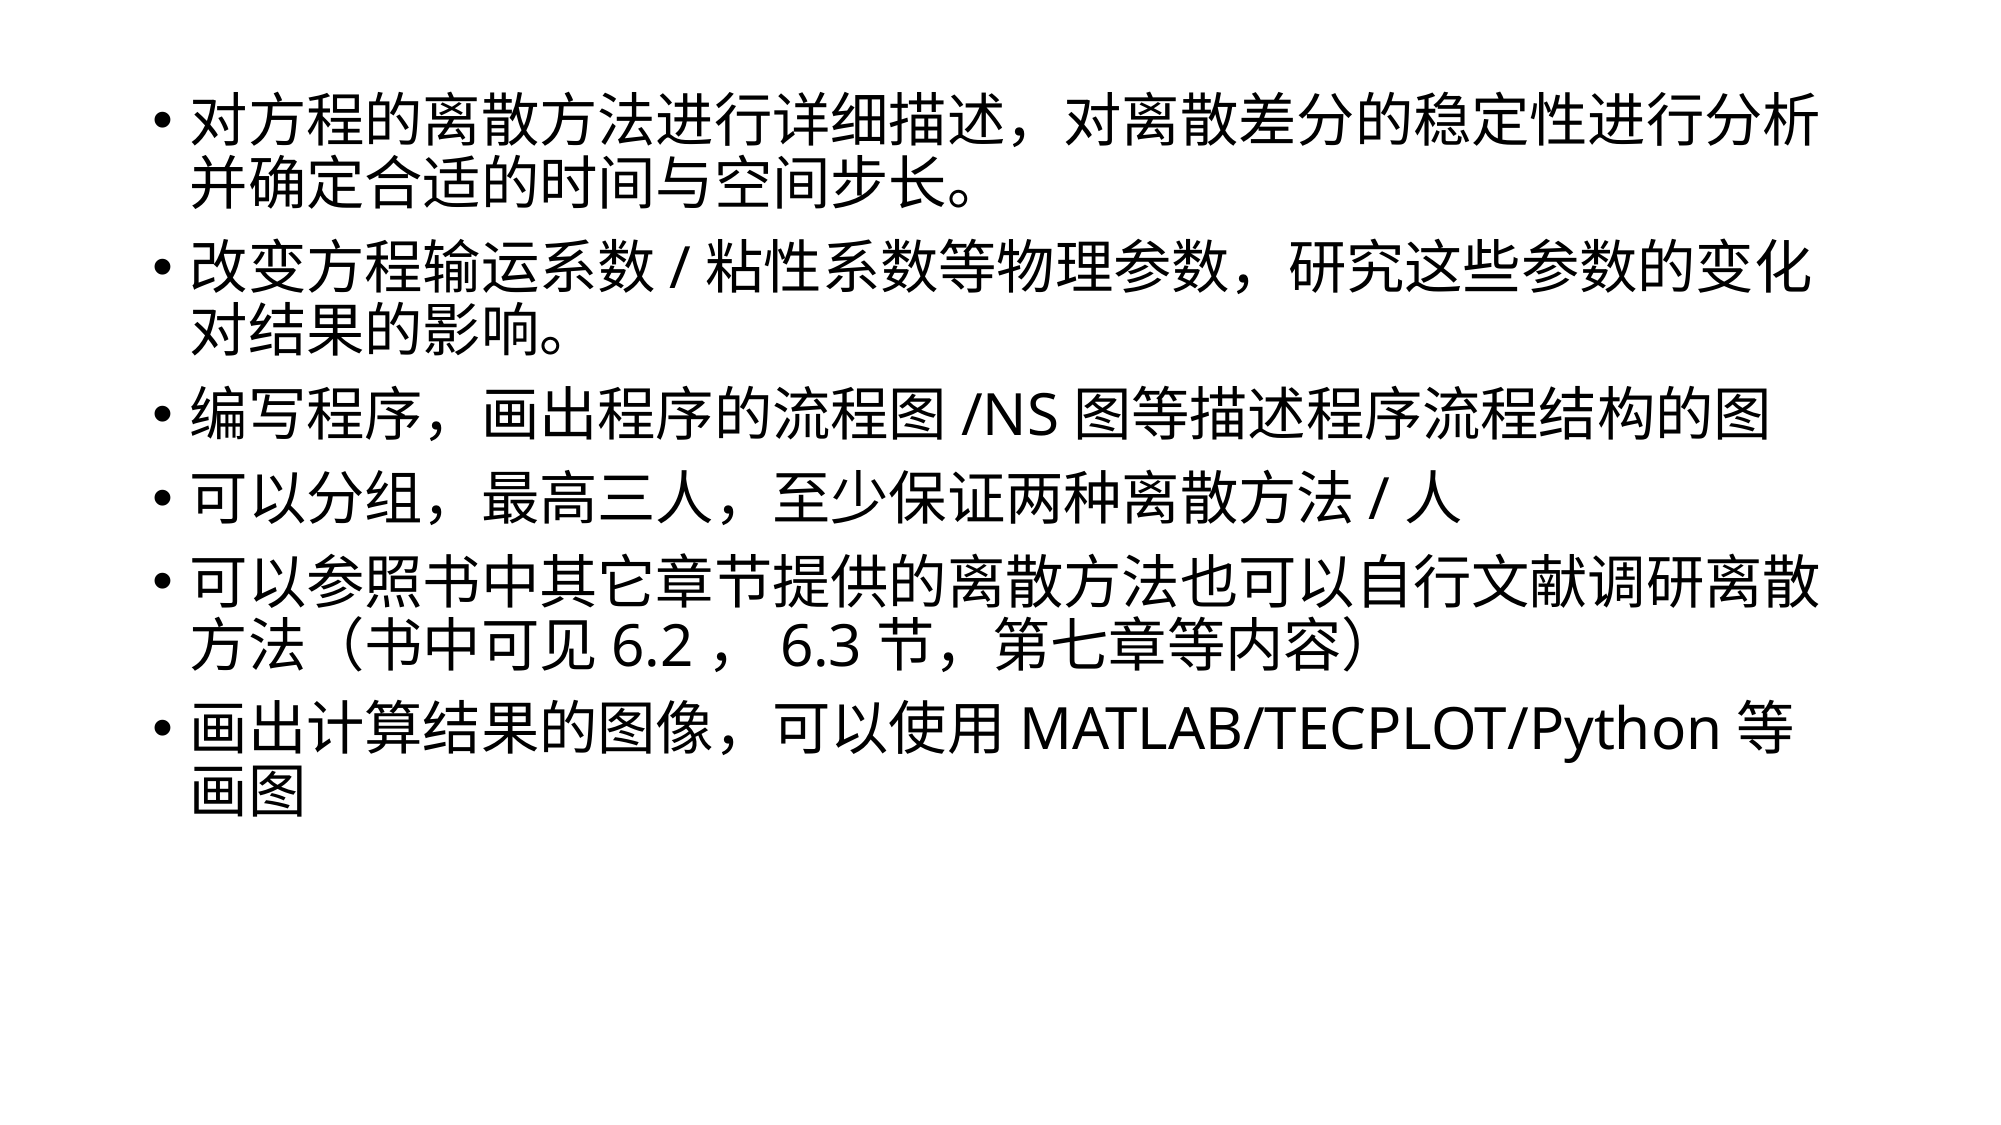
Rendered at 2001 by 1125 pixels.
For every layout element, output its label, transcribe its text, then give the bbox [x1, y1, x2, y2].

list 对方程的离散方法进行详细描述，对离散差分的稳定性进行分析并确定合适的时间与空间步长。 改变方程输运系数/粘性系数等物理参数，研究这些参数的变化对结果的影响。 编写程序，画出程序的流程图/NS图等描述程序流程结构的图 可以分组，最高三人，至少保证两种离散方法/人 可以参照书中其它章节提供的离散方法也可以自行文献调研离散方法（书中可见6.2，6.3节，第七章等内容） 画出计算结果的图像，可以使用MATLAB/TECPLOT/Python等画图 [137, 84, 1863, 1014]
